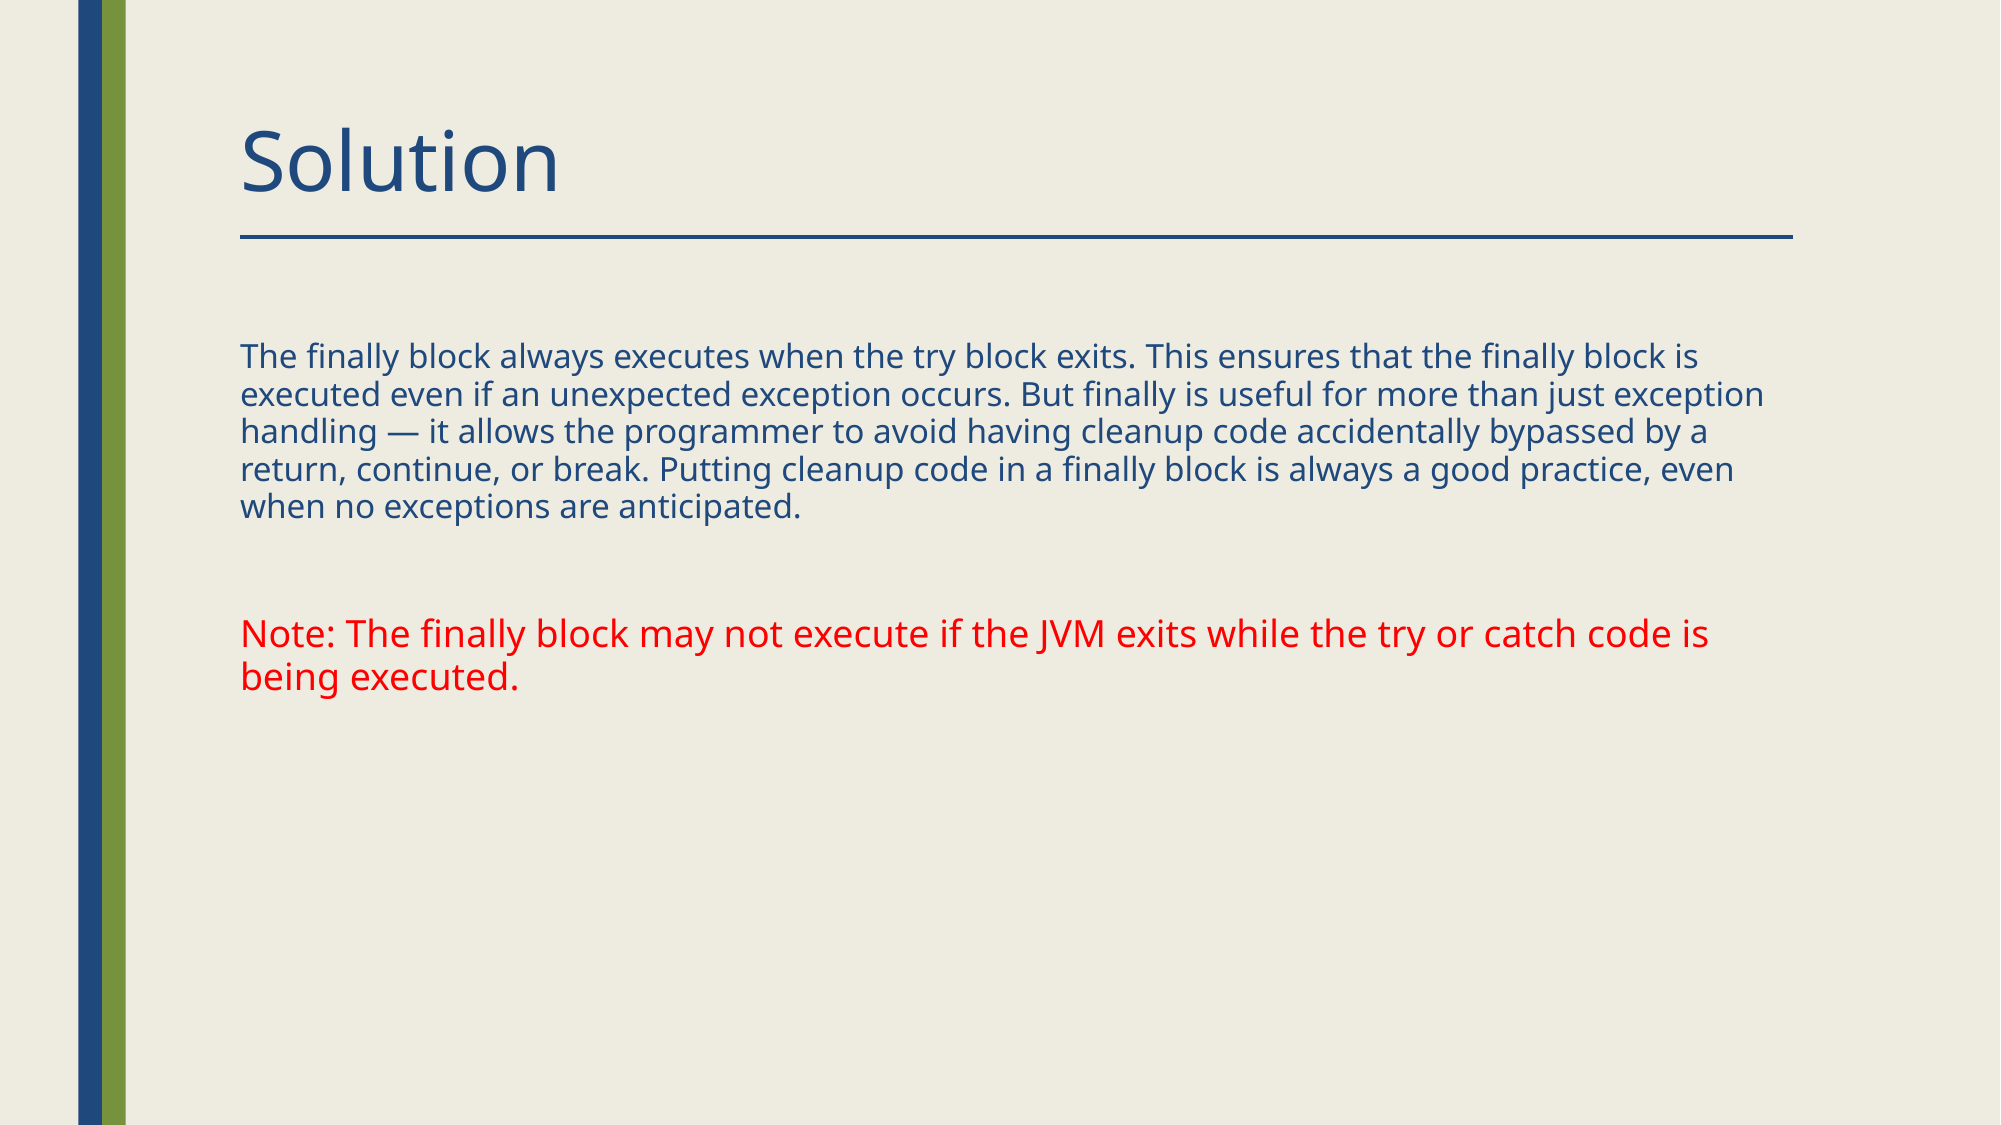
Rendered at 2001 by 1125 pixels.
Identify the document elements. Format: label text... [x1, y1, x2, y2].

list The finally block always executes when the try block exits. This ensures that the finally block is executed even if an unexpected exception occurs. But finally is useful for more than just exception handling — it allows the programmer to avoid having cleanup code accidentally bypassed by a return, continue, or break. Putting cleanup code in a finally block is always a good practice, even when no exceptions are anticipated. Note: The finally block may not execute if the JVM exits while the try or catch code is being executed. [225, 331, 1800, 1051]
title Solution [225, 112, 1800, 231]
